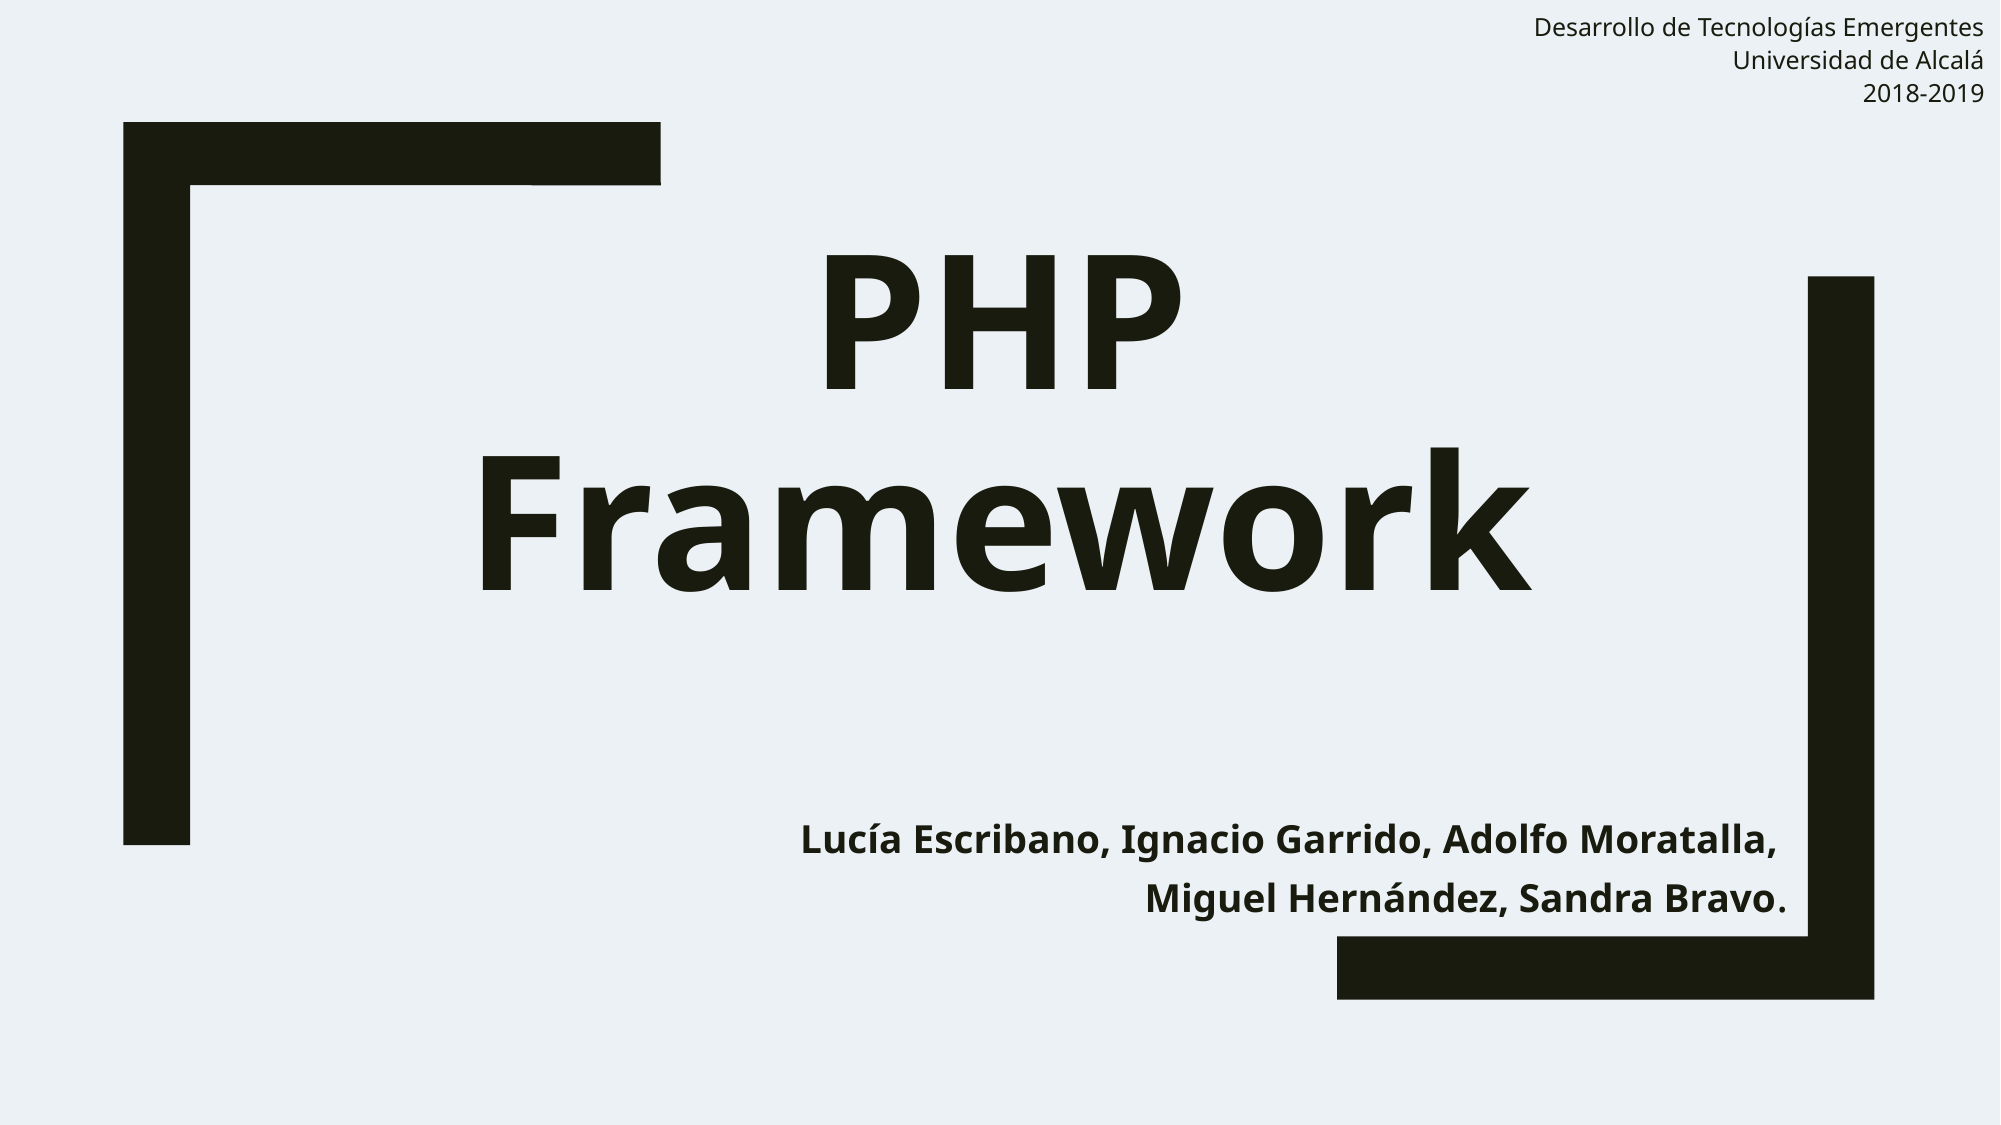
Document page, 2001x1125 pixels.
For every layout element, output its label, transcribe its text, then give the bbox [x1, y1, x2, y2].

title PHP Framework [274, 293, 1726, 638]
text_box Desarrollo de Tecnologías Emergentes Universidad de Alcalá 2018-2019 [930, 0, 2000, 179]
subtitle Lucía Escribano, Ignacio Garrido, Adolfo Moratalla, Miguel Hernández, Sandra Bravo. [734, 802, 1804, 931]
